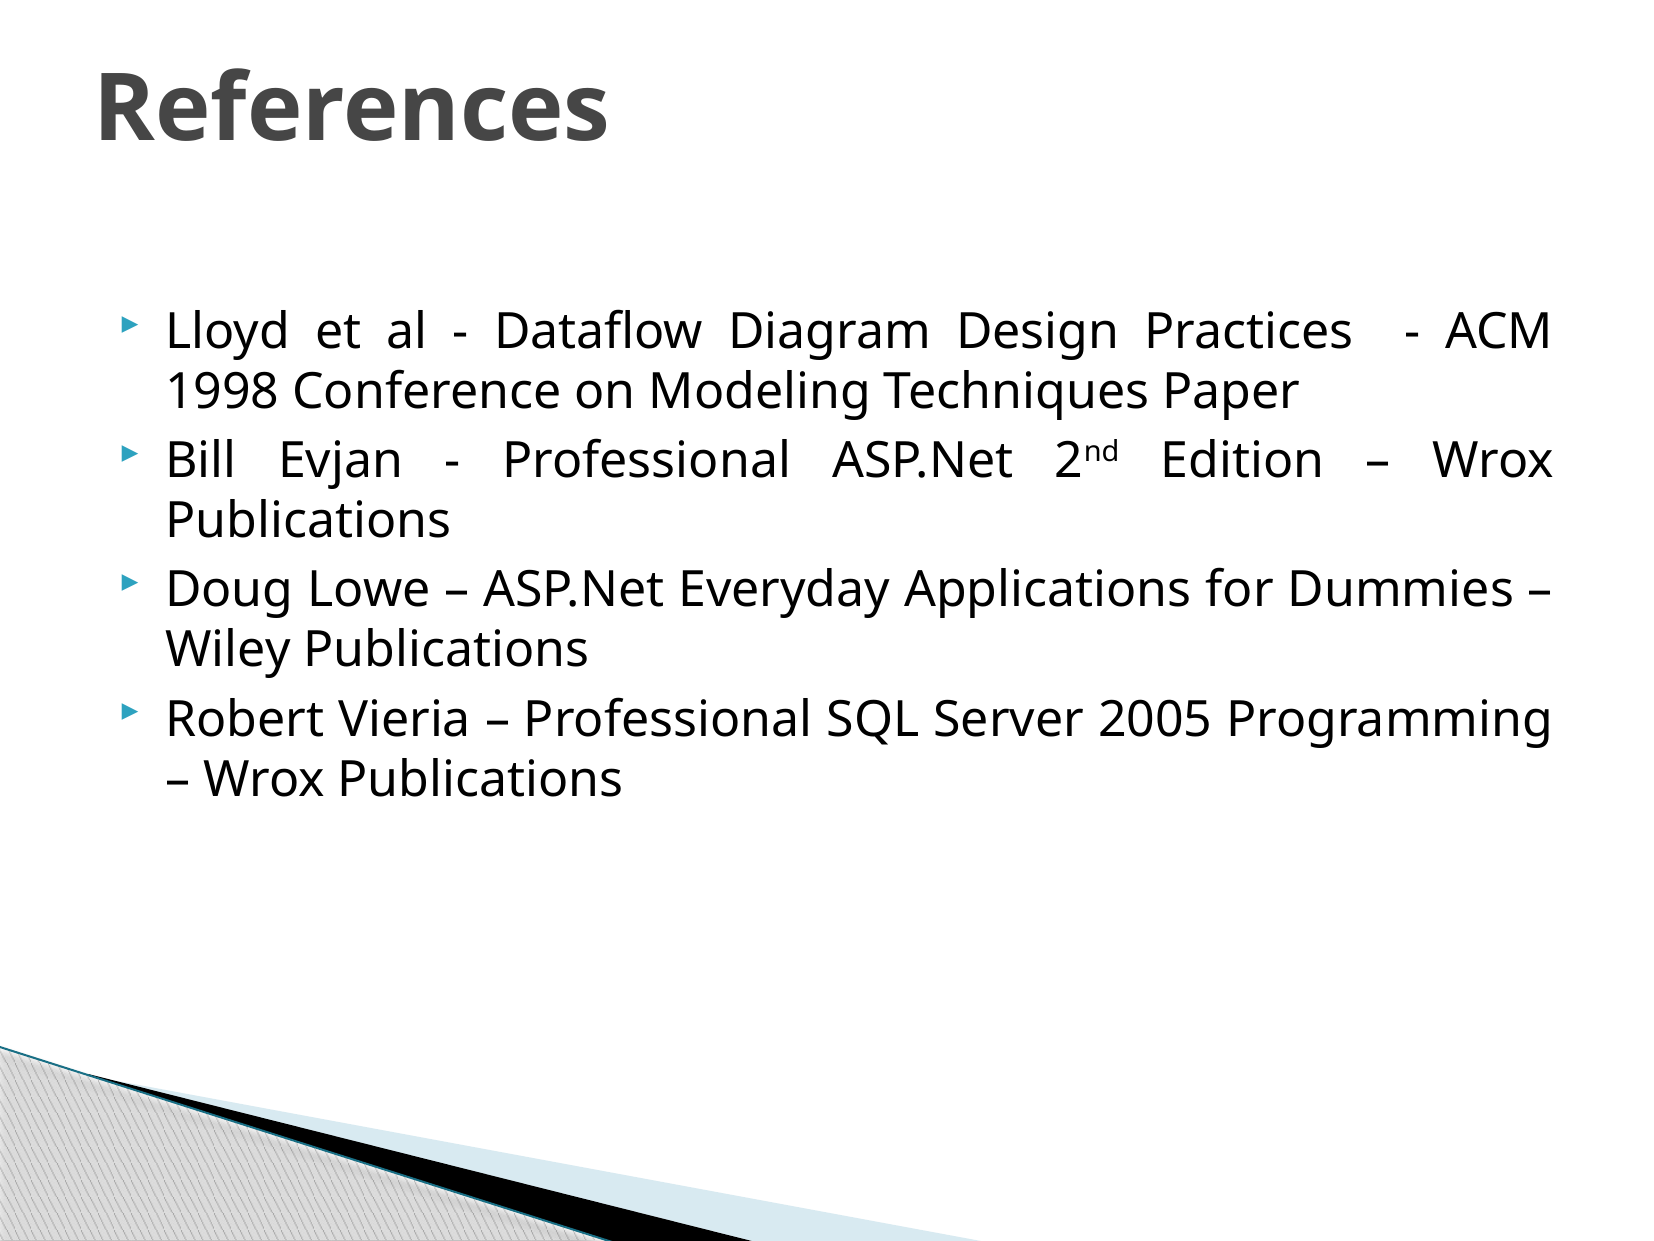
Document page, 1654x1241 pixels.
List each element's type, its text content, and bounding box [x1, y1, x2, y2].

title References [76, 7, 1565, 200]
list Lloyd et al - Dataflow Diagram Design Practices - ACM 1998 Conference on Modeling Techniques Paper Bill Evjan - Professional ASP.Net 2nd Edition – Wrox Publications Doug Lowe – ASP.Net Everyday Applications for Dummies – Wiley Publications Robert Vieria – Professional SQL Server 2005 Programming – Wrox Publications [82, 290, 1571, 1094]
